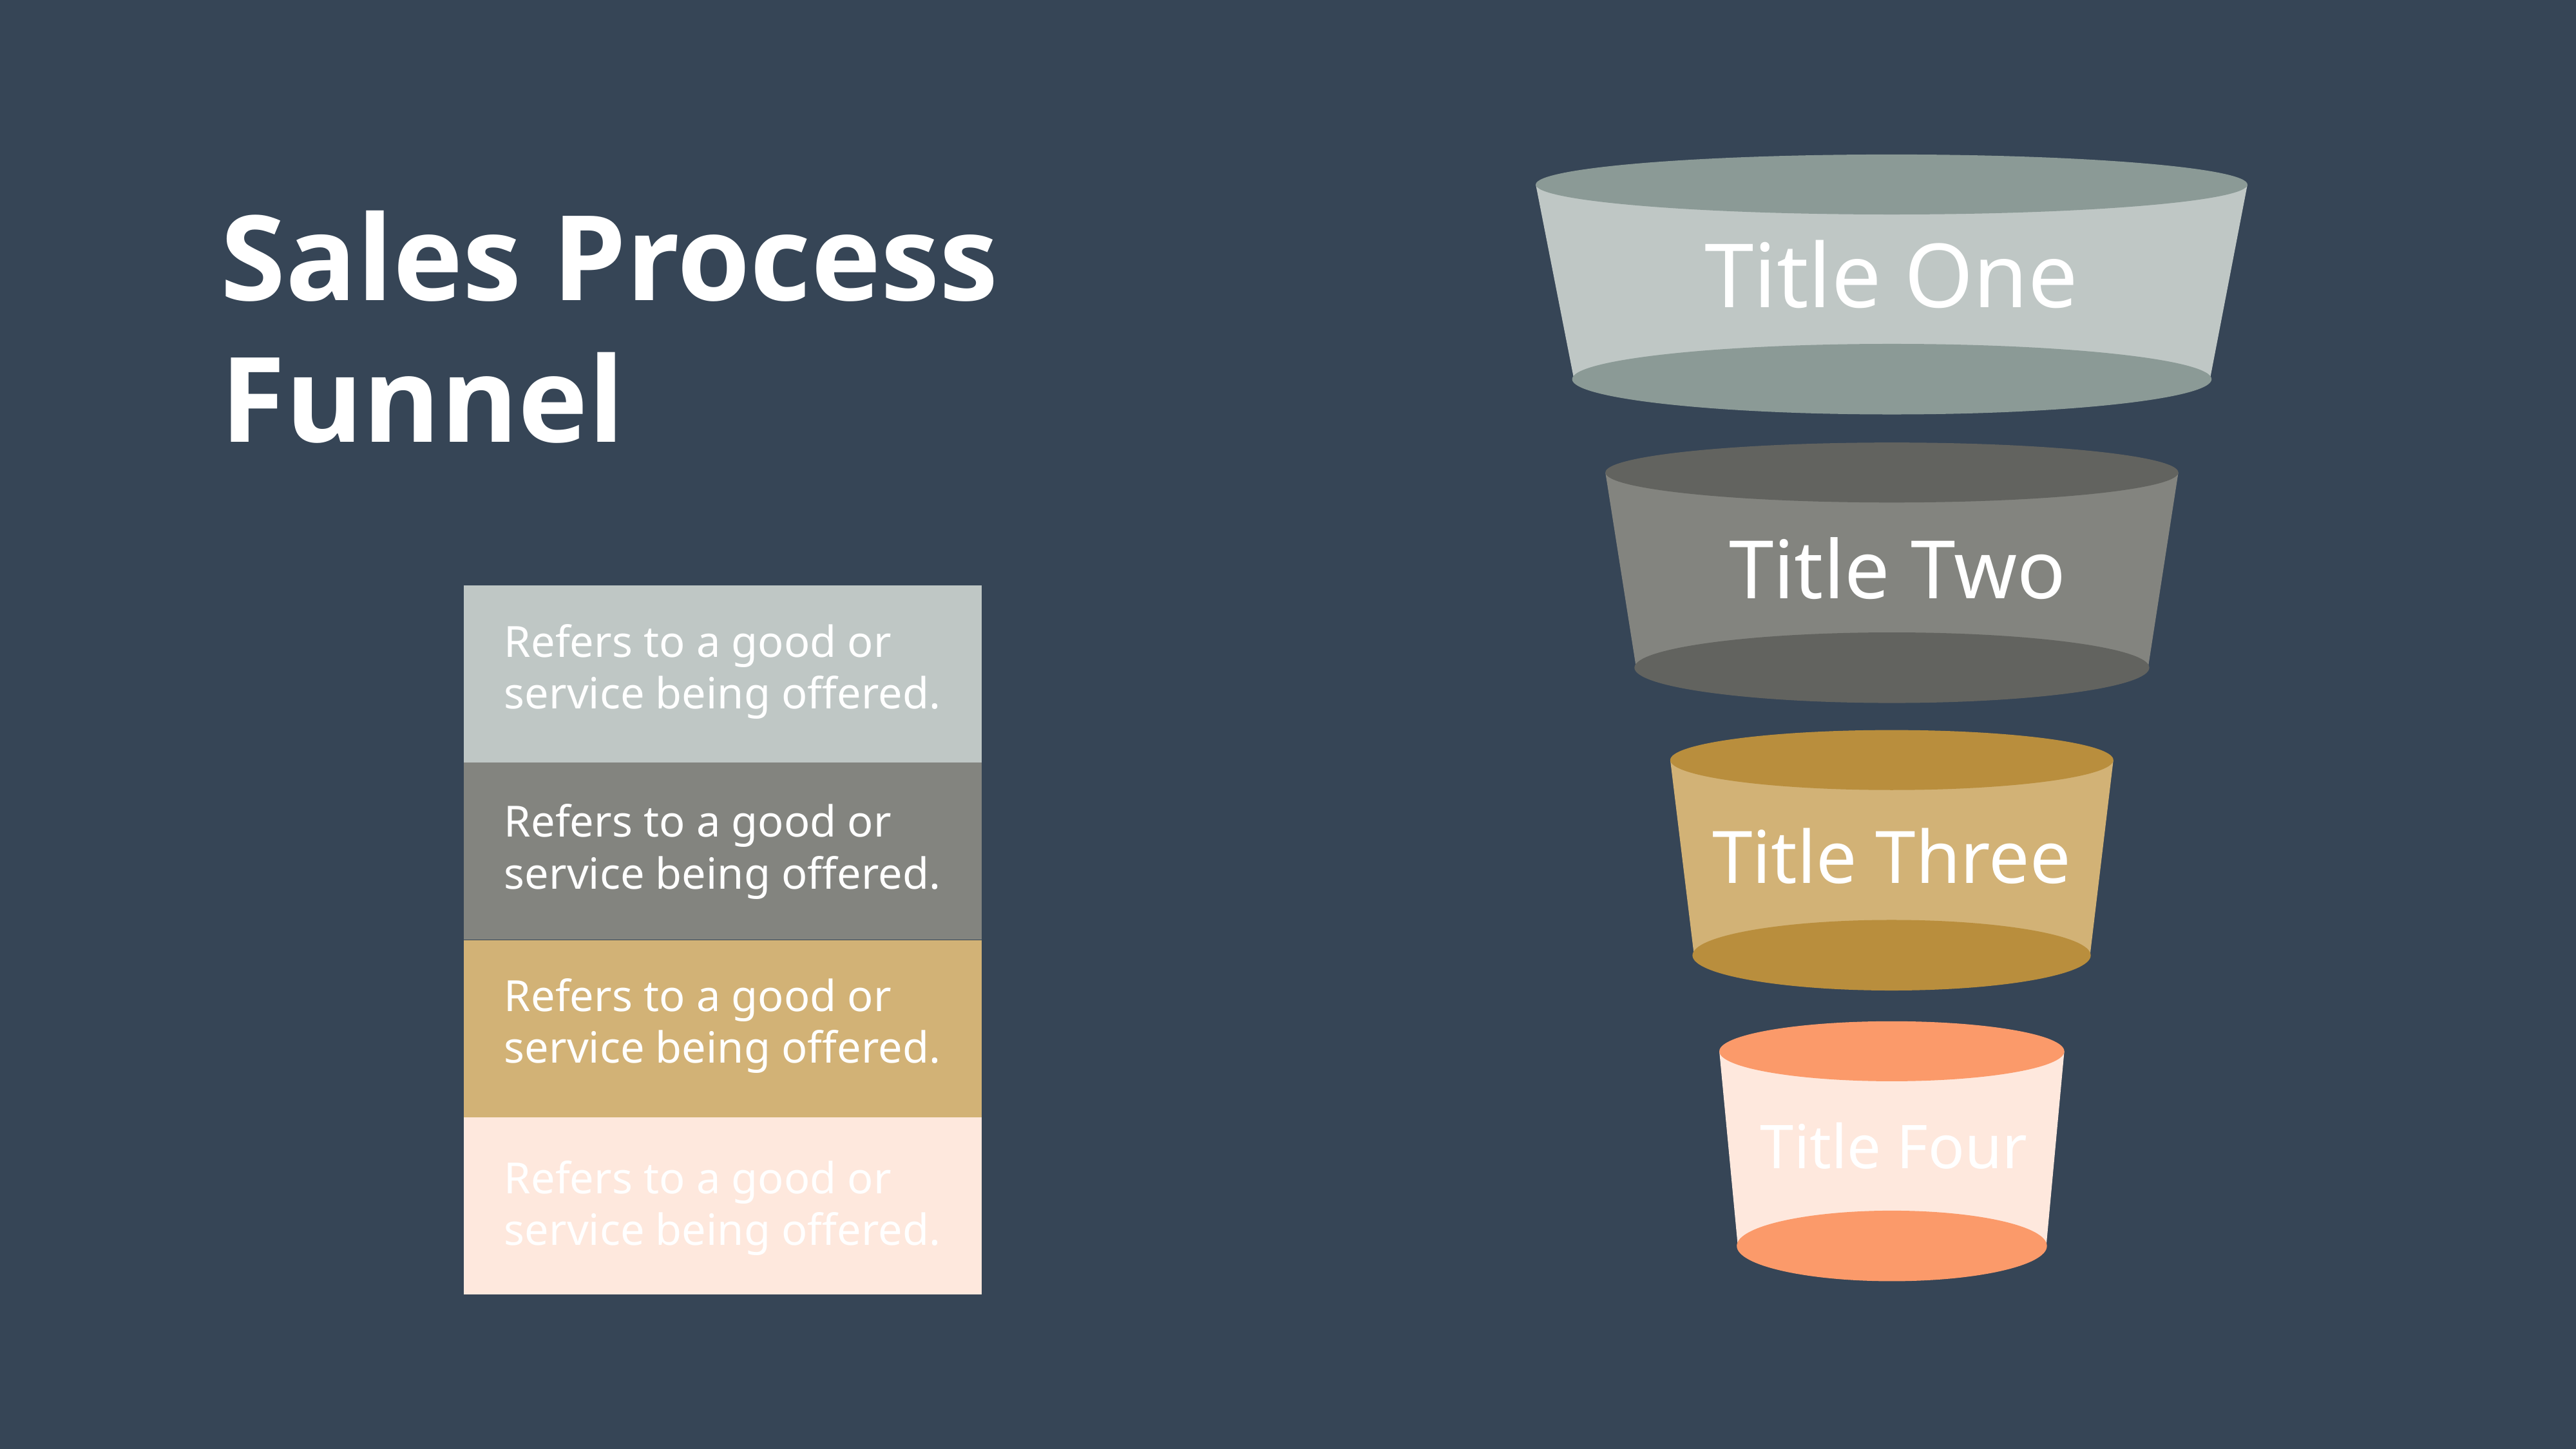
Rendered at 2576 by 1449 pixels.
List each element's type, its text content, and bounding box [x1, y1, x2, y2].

text_box [1572, 343, 2212, 415]
text_box Title Two [1719, 513, 2076, 620]
text_box [1536, 187, 2247, 375]
text_box [1670, 730, 2113, 790]
text_box Refers to a good or service being offered. [495, 1146, 951, 1258]
text_box [464, 762, 982, 940]
text_box Refers to a good or service being offered. [495, 963, 951, 1076]
text_box [1692, 920, 2091, 991]
text_box Refers to a good or service being offered. [495, 609, 951, 722]
text_box [1719, 1054, 2065, 1243]
text_box Sales Process Funnel [211, 177, 1008, 471]
text_box [464, 585, 982, 762]
text_box [1670, 762, 2113, 952]
text_box [1634, 632, 2150, 703]
text_box Title Three [1703, 806, 2081, 902]
text_box Title One [1695, 214, 2088, 330]
text_box [1605, 475, 2179, 664]
text_box Title Four [1751, 1103, 2037, 1186]
text_box [1719, 1021, 2065, 1081]
text_box [1737, 1210, 2047, 1282]
text_box [1605, 442, 2179, 503]
text_box Refers to a good or service being offered. [495, 789, 951, 902]
text_box [1536, 154, 2247, 214]
text_box [464, 1117, 982, 1294]
text_box [464, 940, 982, 1117]
